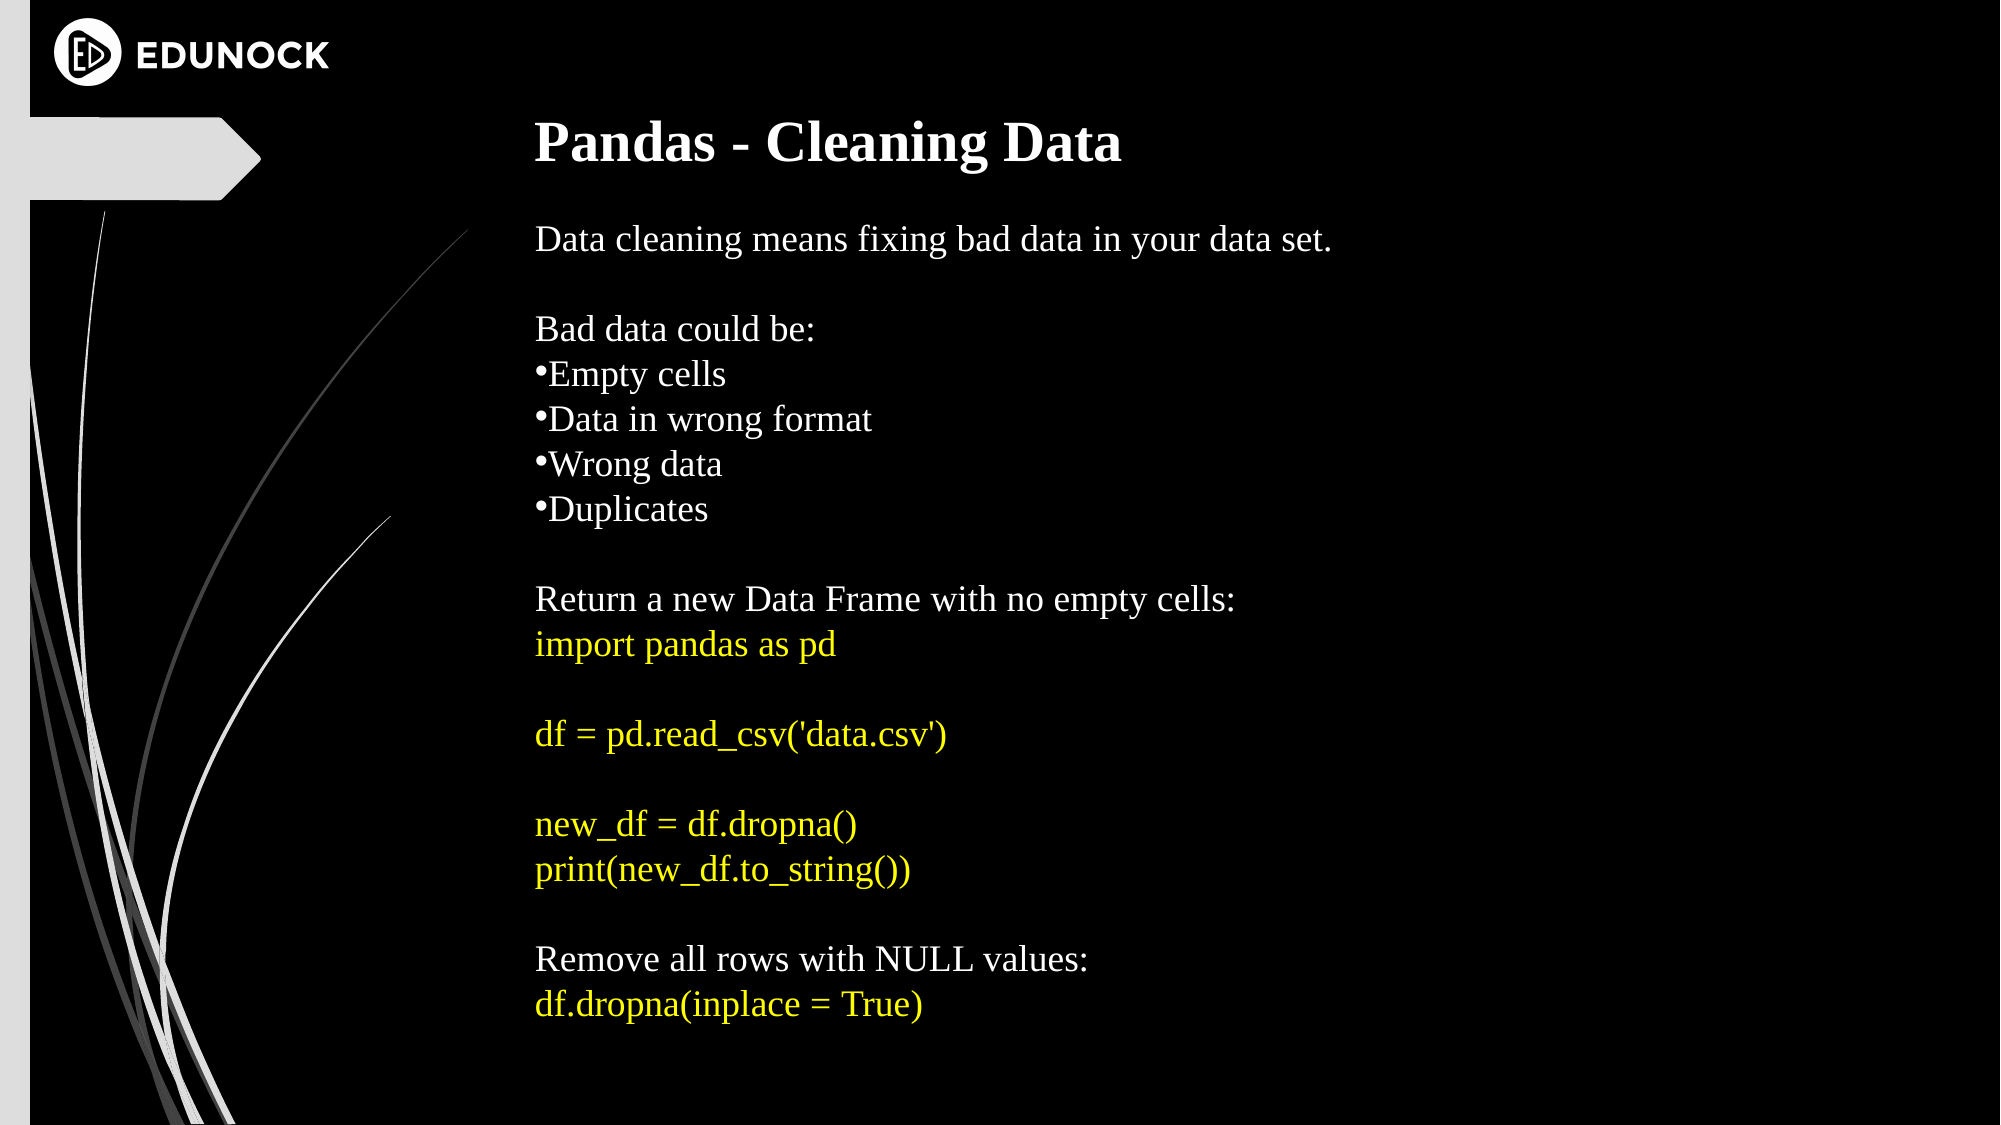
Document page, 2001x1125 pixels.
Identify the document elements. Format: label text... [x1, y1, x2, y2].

picture [54, 18, 329, 86]
text_box Pandas - Cleaning Data [520, 95, 1399, 180]
text_box Data cleaning means fixing bad data in your data set. Bad data could be: Empty cells Data in wrong format Wrong data Duplicates Return a new Data Frame with no empty cells: import pandas as pd df = pd.read_csv('data.csv') new_df = df.dropna() print(new_df.to_string()) Remove all rows with NULL values: df.dropna(inplace = True) [520, 206, 1769, 1076]
